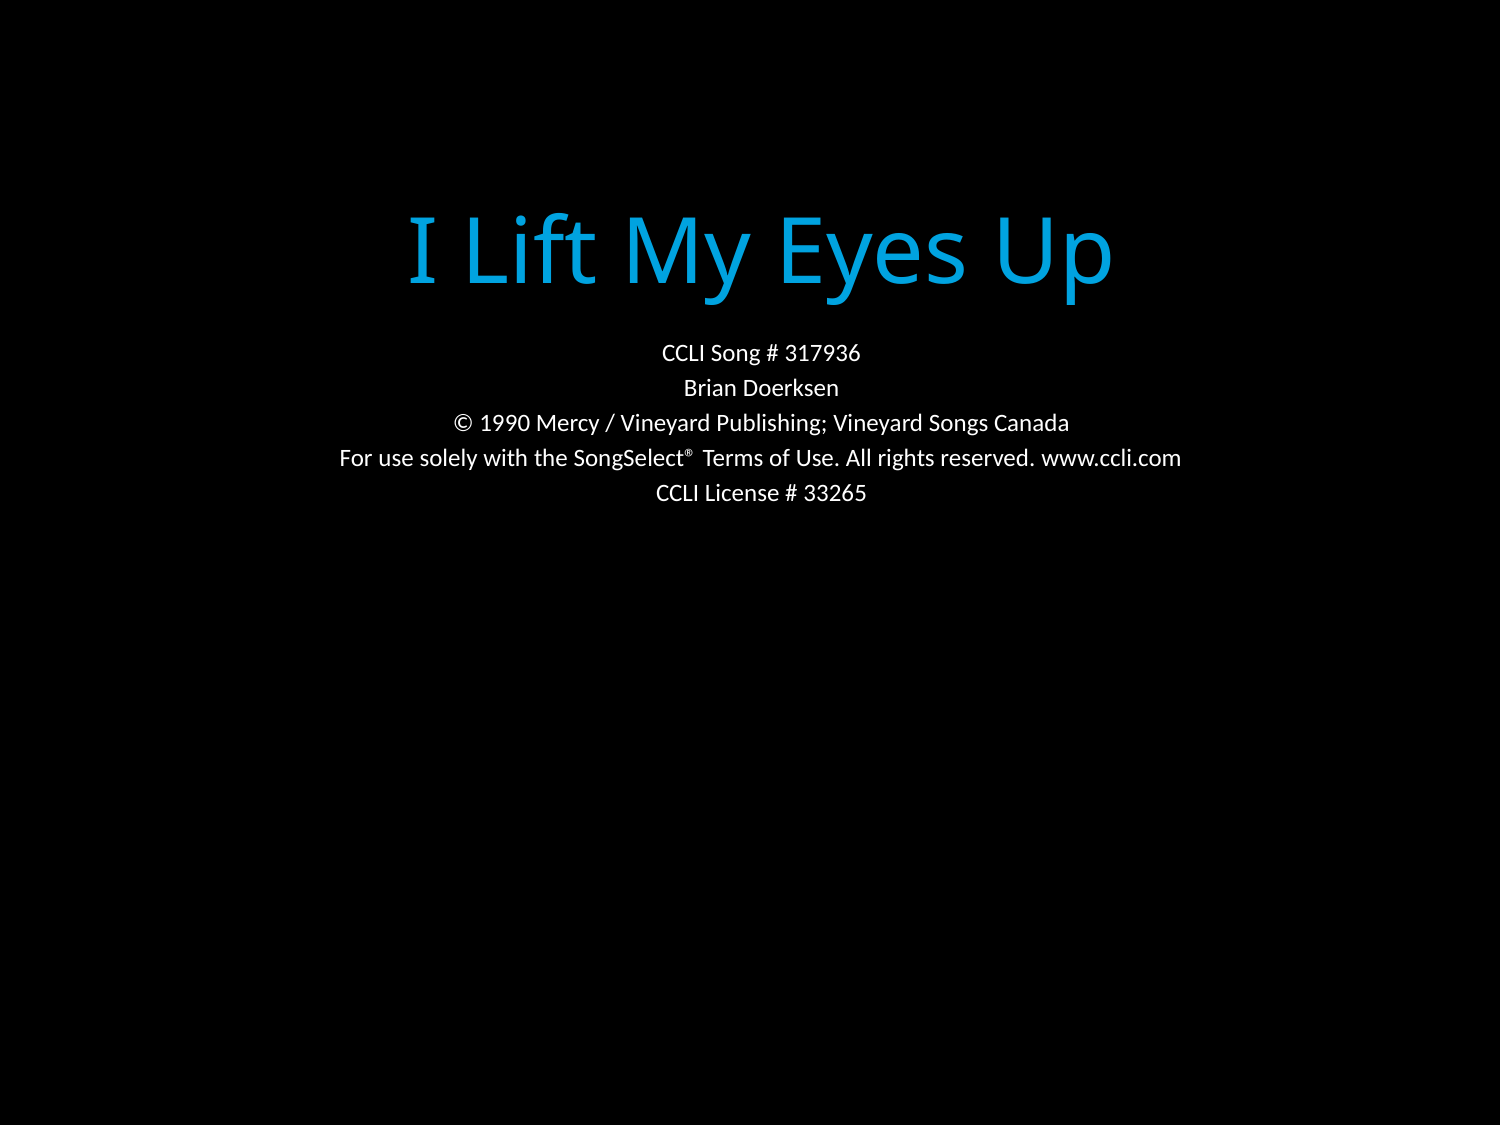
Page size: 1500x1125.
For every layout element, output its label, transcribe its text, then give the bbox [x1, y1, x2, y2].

subtitle I Lift My Eyes Up CCLI Song # 317936 Brian Doerksen © 1990 Mercy / Vineyard Publishing; Vineyard Songs Canada For use solely with the SongSelect® Terms of Use. All rights reserved. www.ccli.com CCLI License # 33265 [53, 30, 1471, 1094]
